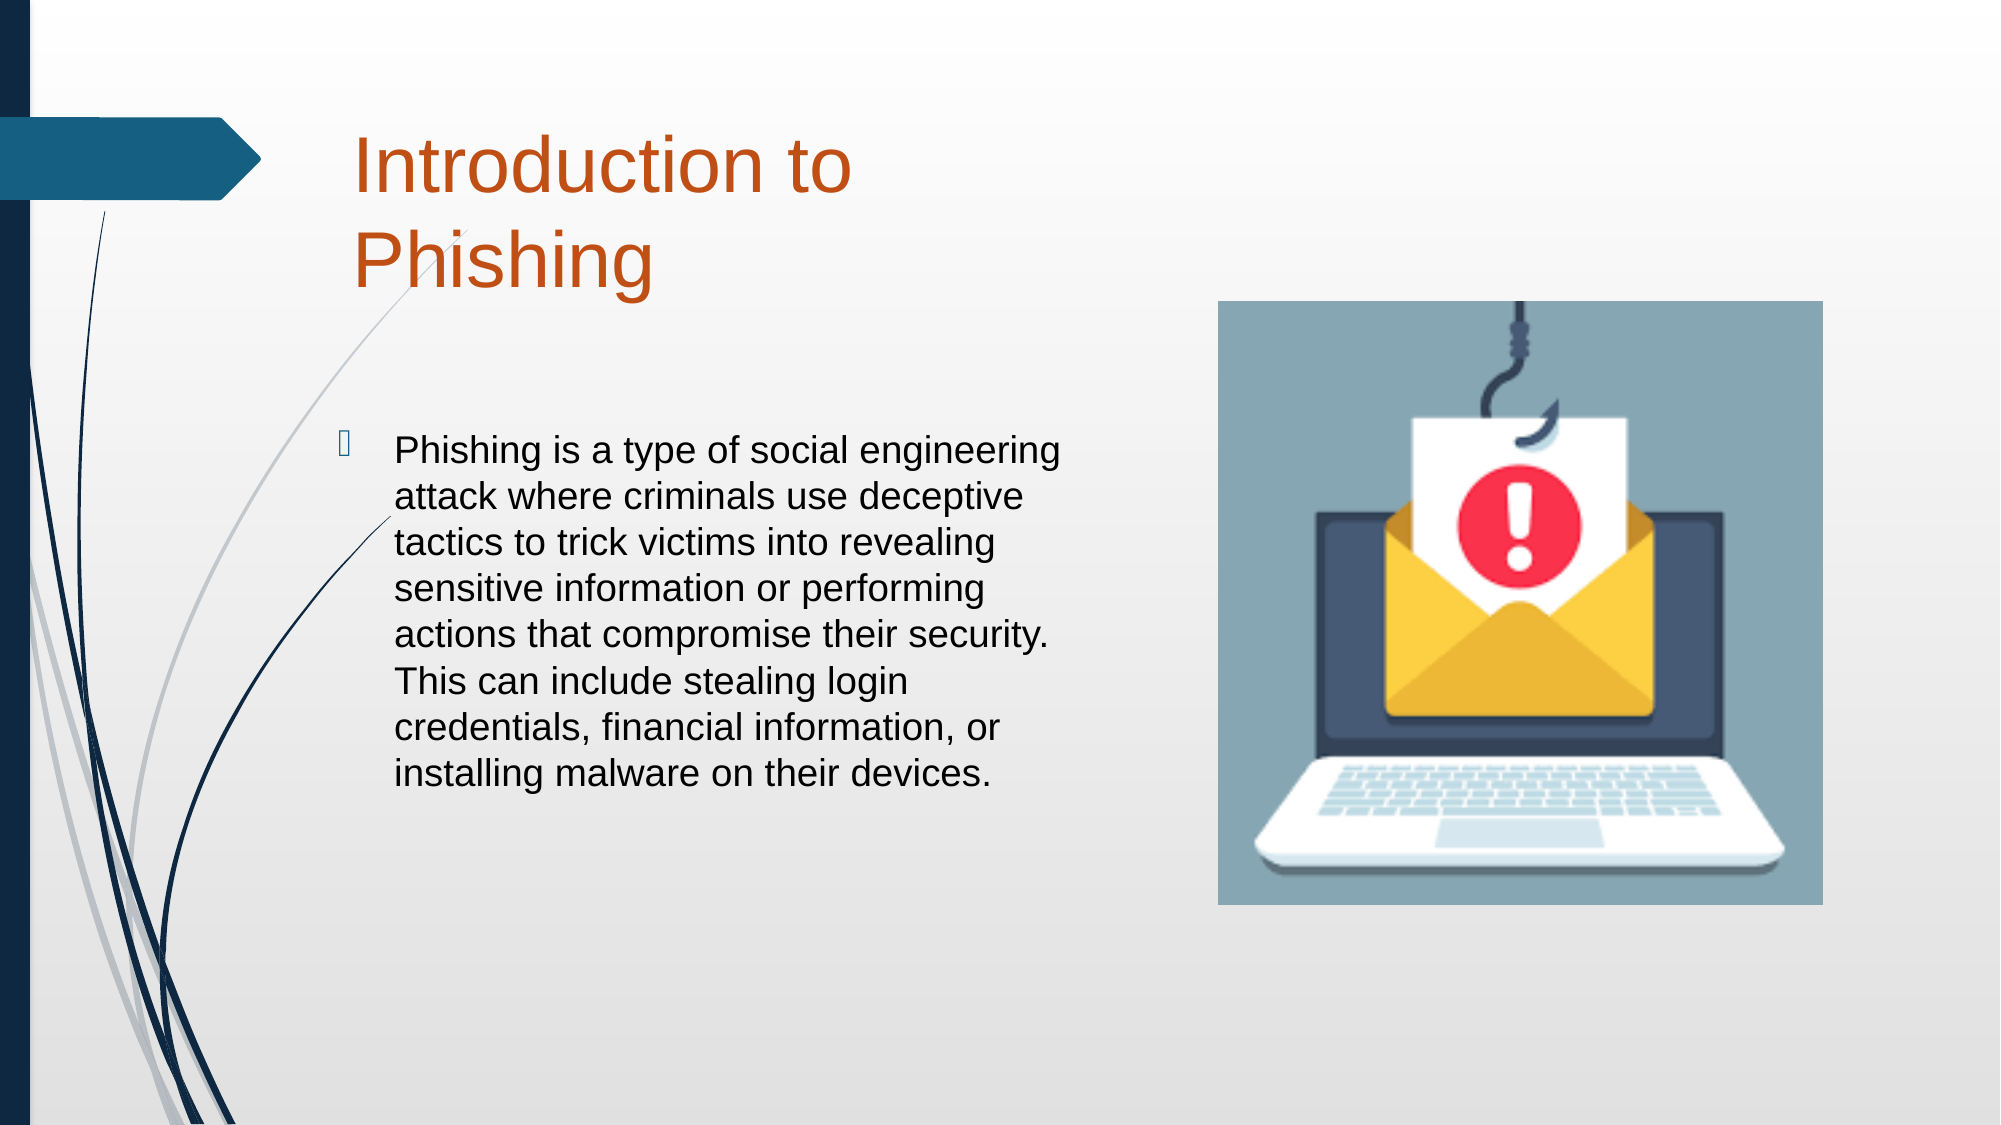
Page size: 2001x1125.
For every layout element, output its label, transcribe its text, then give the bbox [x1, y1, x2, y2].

title Introduction to Phishing [337, 105, 1016, 316]
list Phishing is a type of social engineering attack where criminals use deceptive tactics to trick victims into revealing sensitive information or performing actions that compromise their security. This can include stealing login credentials, financial information, or installing malware on their devices. [322, 417, 1102, 870]
picture [1218, 301, 1823, 906]
